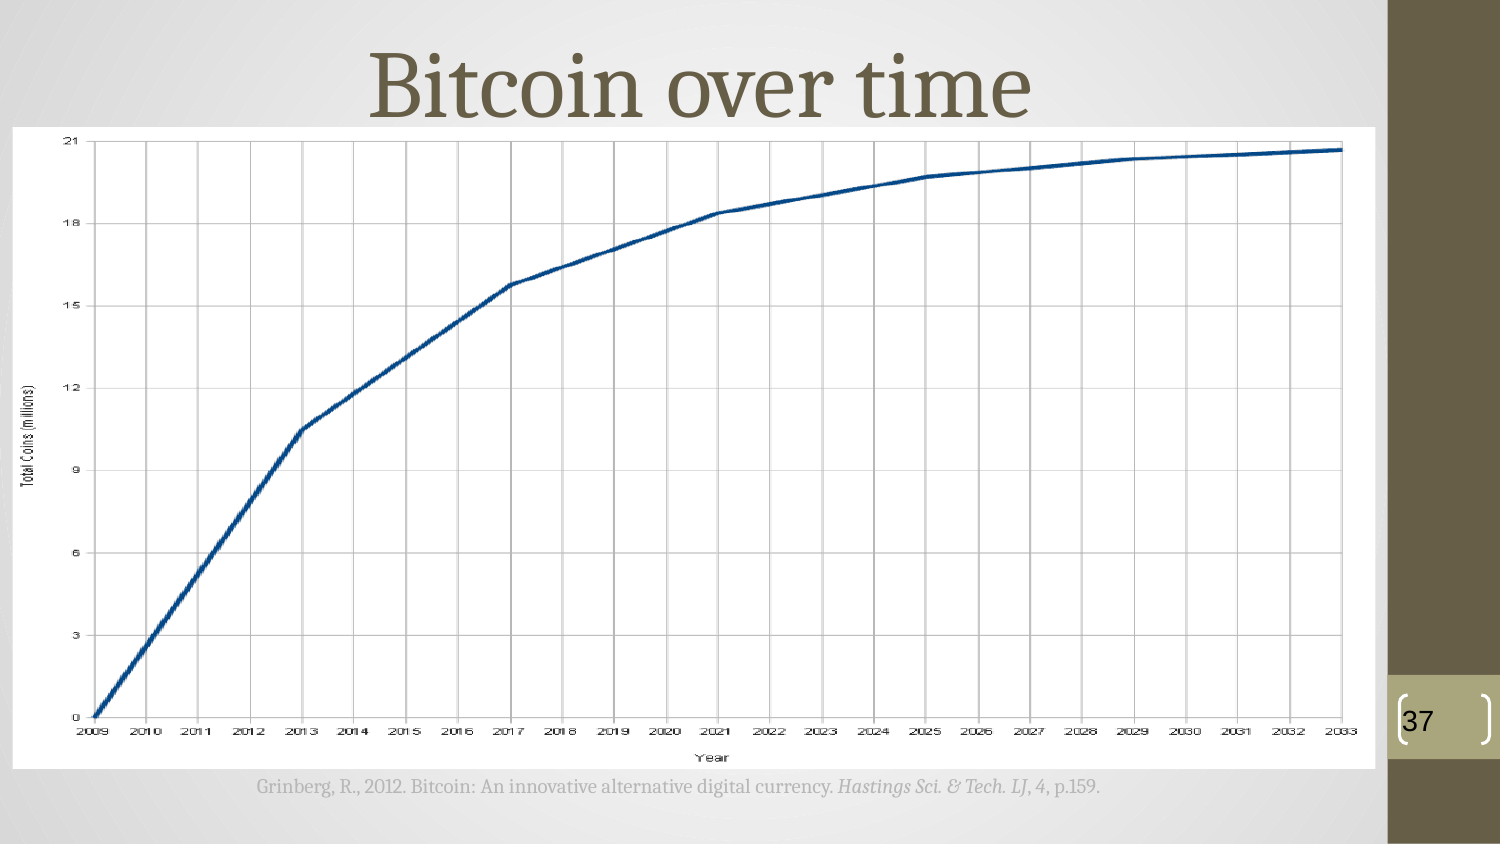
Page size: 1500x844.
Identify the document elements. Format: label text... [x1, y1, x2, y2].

text_box Grinberg, R., 2012. Bitcoin: An innovative alternative digital currency. Hastings Sci. & Tech. LJ, 4, p.159. [12, 775, 1345, 843]
picture [12, 127, 1376, 769]
title Bitcoin over time [75, 8, 1325, 125]
slide_number ‹#› [1397, 693, 1492, 746]
